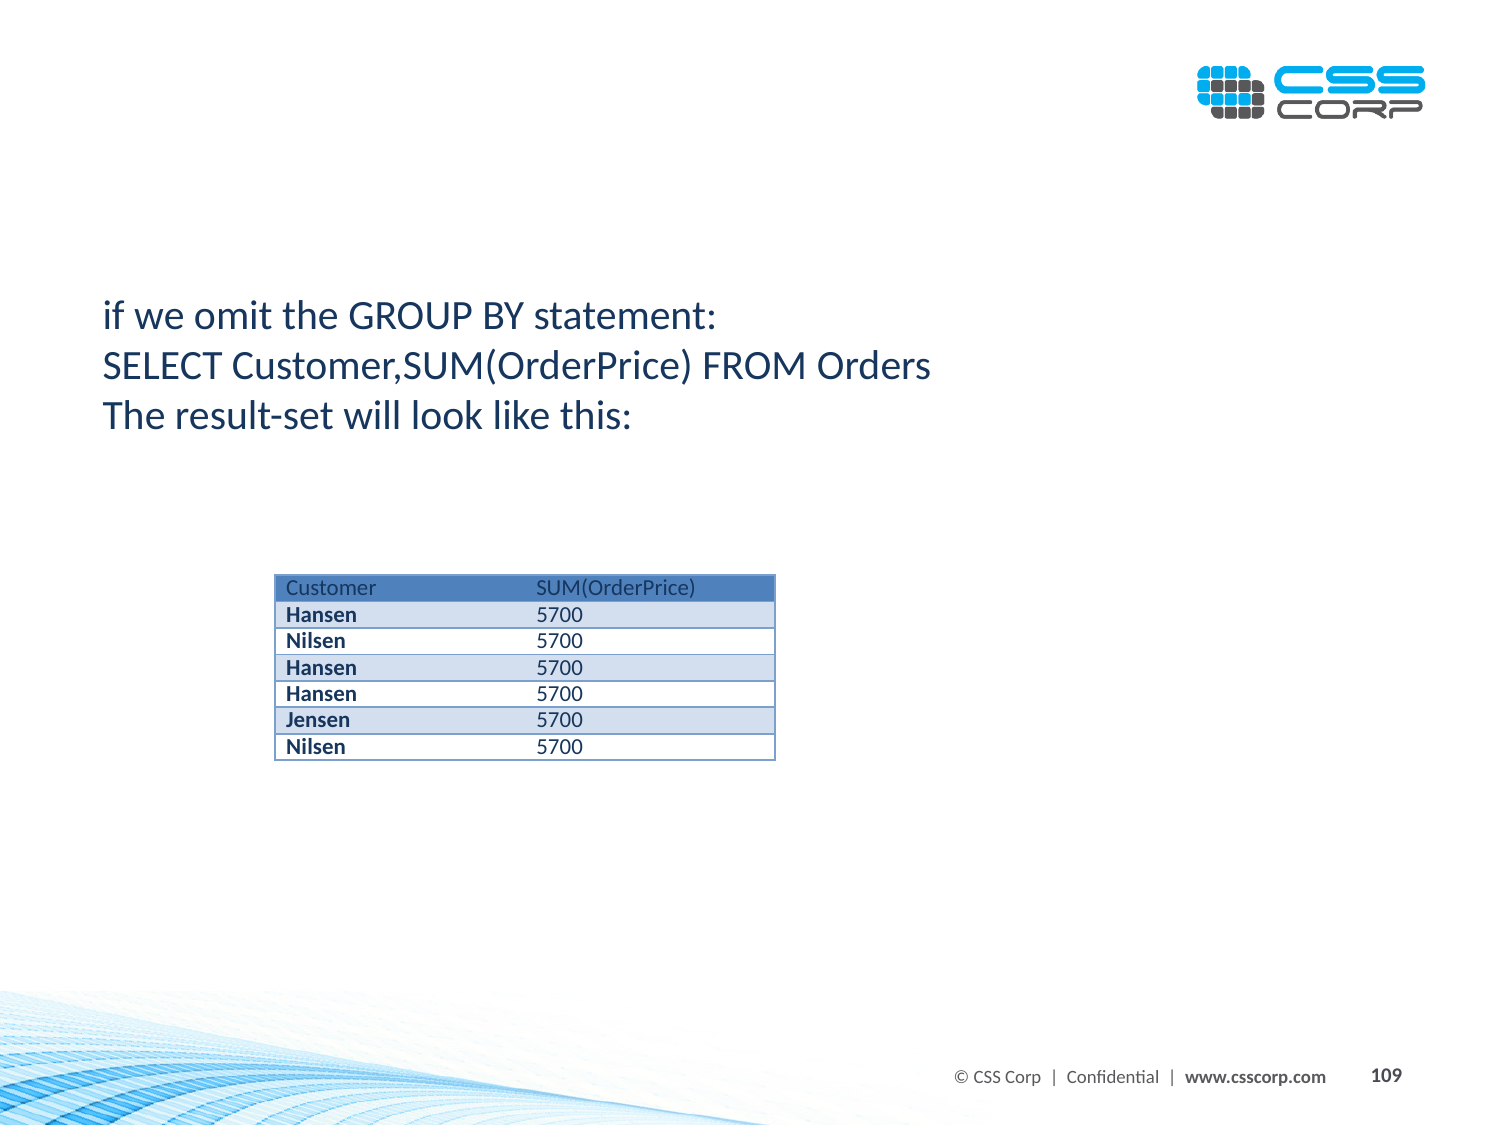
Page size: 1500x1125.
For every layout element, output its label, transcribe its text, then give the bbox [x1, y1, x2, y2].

picture [1197, 66, 1428, 119]
picture [0, 987, 991, 1125]
text_box if we omit the GROUP BY statement: SELECT Customer,SUM(OrderPrice) FROM Orders The result-set will look like this: [87, 279, 950, 445]
table_cell 5700 [525, 602, 774, 627]
table_cell 5700 [525, 735, 774, 759]
table_cell Nilsen [276, 735, 525, 759]
table_cell 5700 [525, 682, 774, 706]
table_cell Hansen [276, 602, 525, 627]
table_header Customer [276, 576, 525, 601]
table_cell Hansen [276, 655, 525, 680]
table_cell 5700 [525, 629, 774, 654]
table_header SUM(OrderPrice) [525, 576, 774, 601]
table_cell 5700 [525, 655, 774, 680]
table_cell Jensen [276, 708, 525, 733]
table_cell Nilsen [276, 629, 525, 654]
table_cell Hansen [276, 682, 525, 706]
table_cell 5700 [525, 708, 774, 733]
